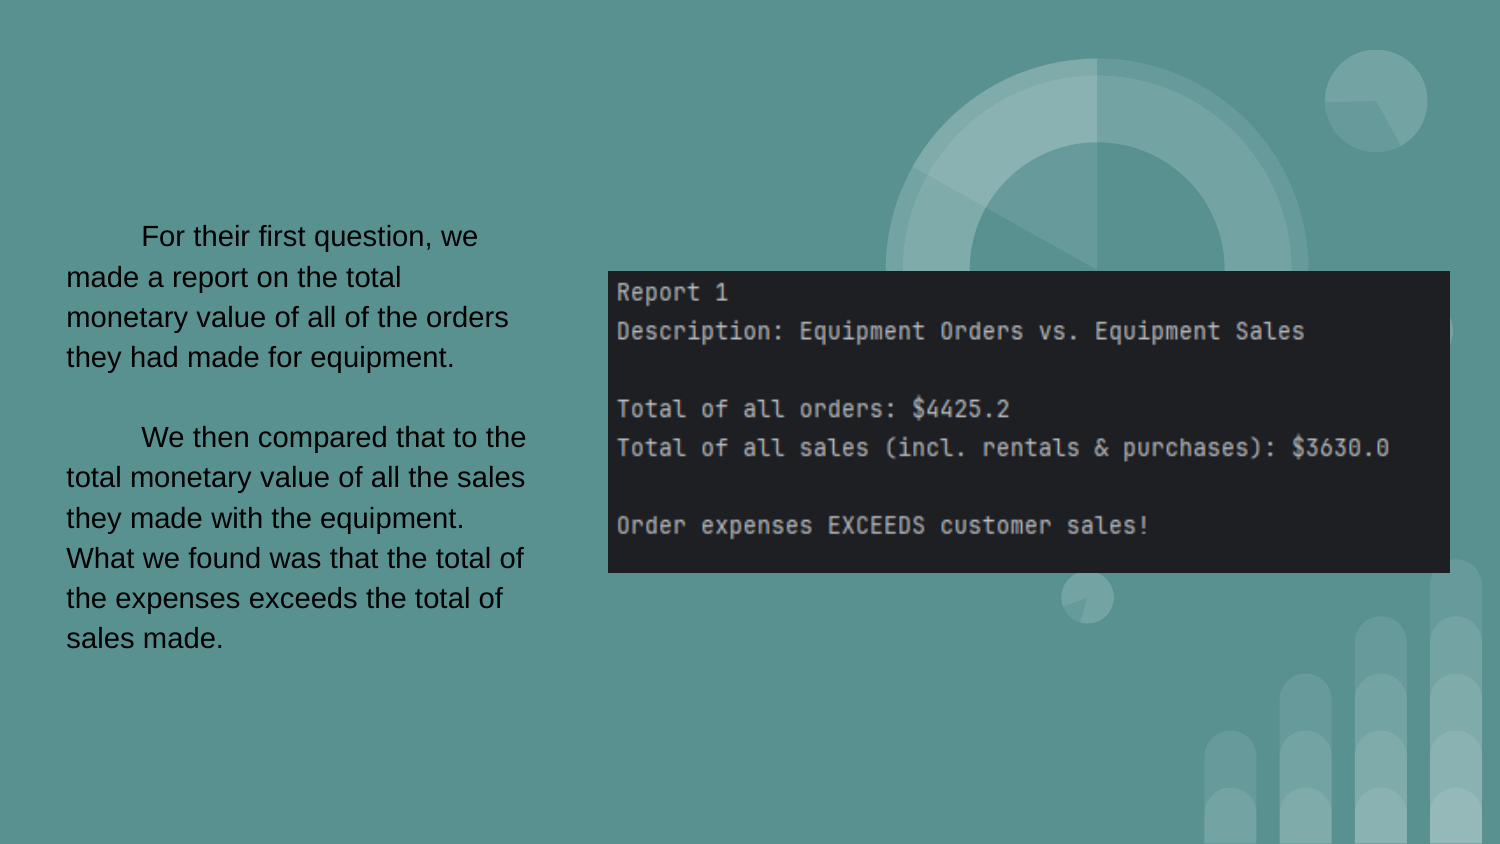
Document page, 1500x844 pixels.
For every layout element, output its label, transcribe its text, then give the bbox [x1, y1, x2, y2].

picture [608, 271, 1450, 573]
text_box For their first question, we made a report on the total monetary value of all of the orders they had made for equipment. We then compared that to the total monetary value of all the sales they made with the equipment. What we found was that the total of the expenses exceeds the total of sales made. [51, 187, 544, 680]
